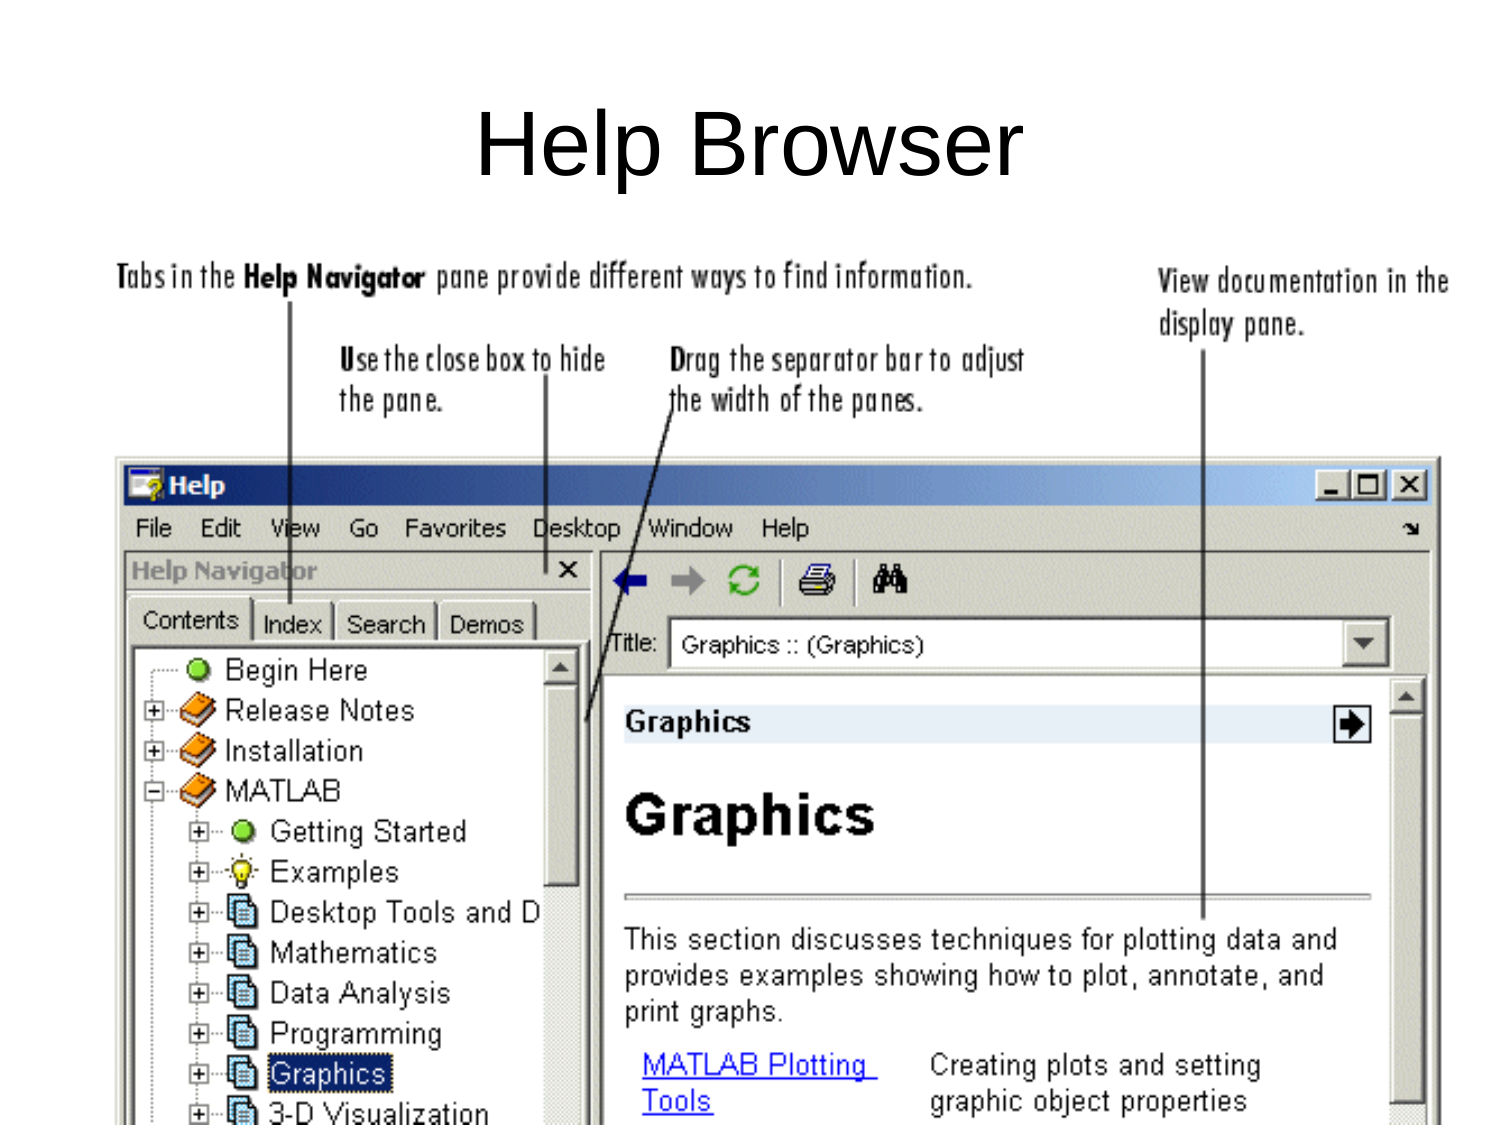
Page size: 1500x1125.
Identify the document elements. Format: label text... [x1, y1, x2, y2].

title Help Browser [75, 45, 1425, 233]
picture [46, 245, 1492, 1125]
